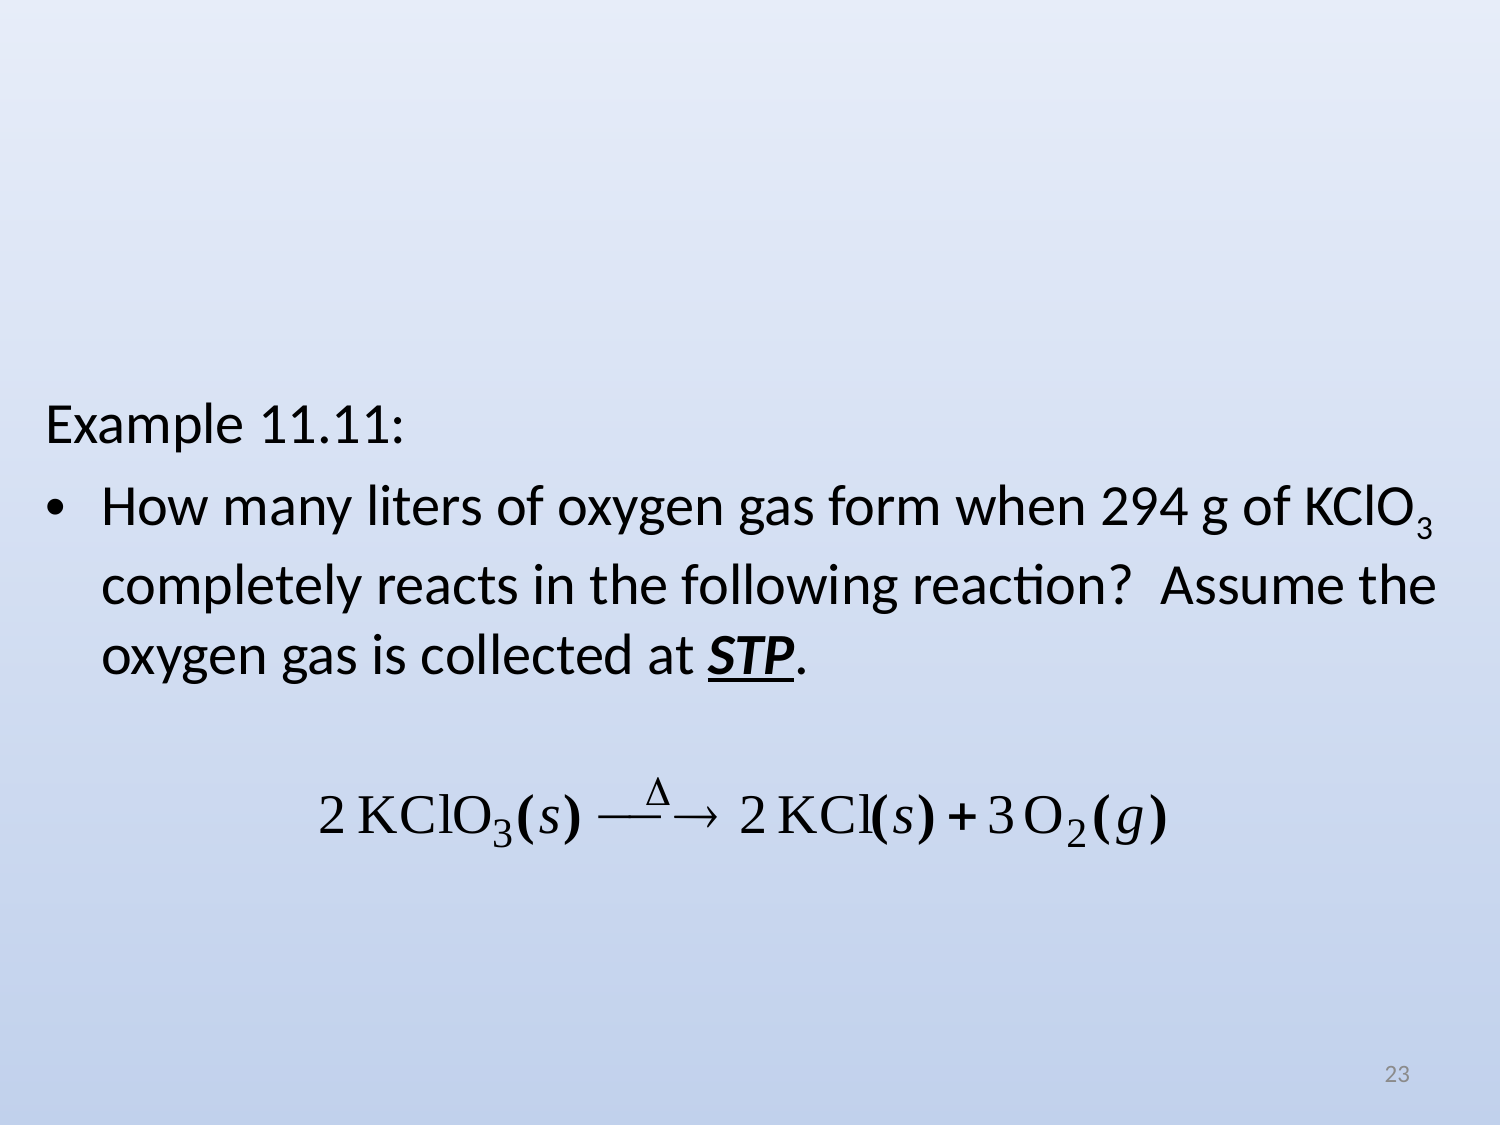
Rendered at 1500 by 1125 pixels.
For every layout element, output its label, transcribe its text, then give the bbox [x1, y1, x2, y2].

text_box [310, 758, 1176, 862]
title Example 11.11: How many liters of oxygen gas form when 294 g of KClO3 completely reacts in the following reaction? Assume the oxygen gas is collected at STP. [0, 362, 1500, 1125]
